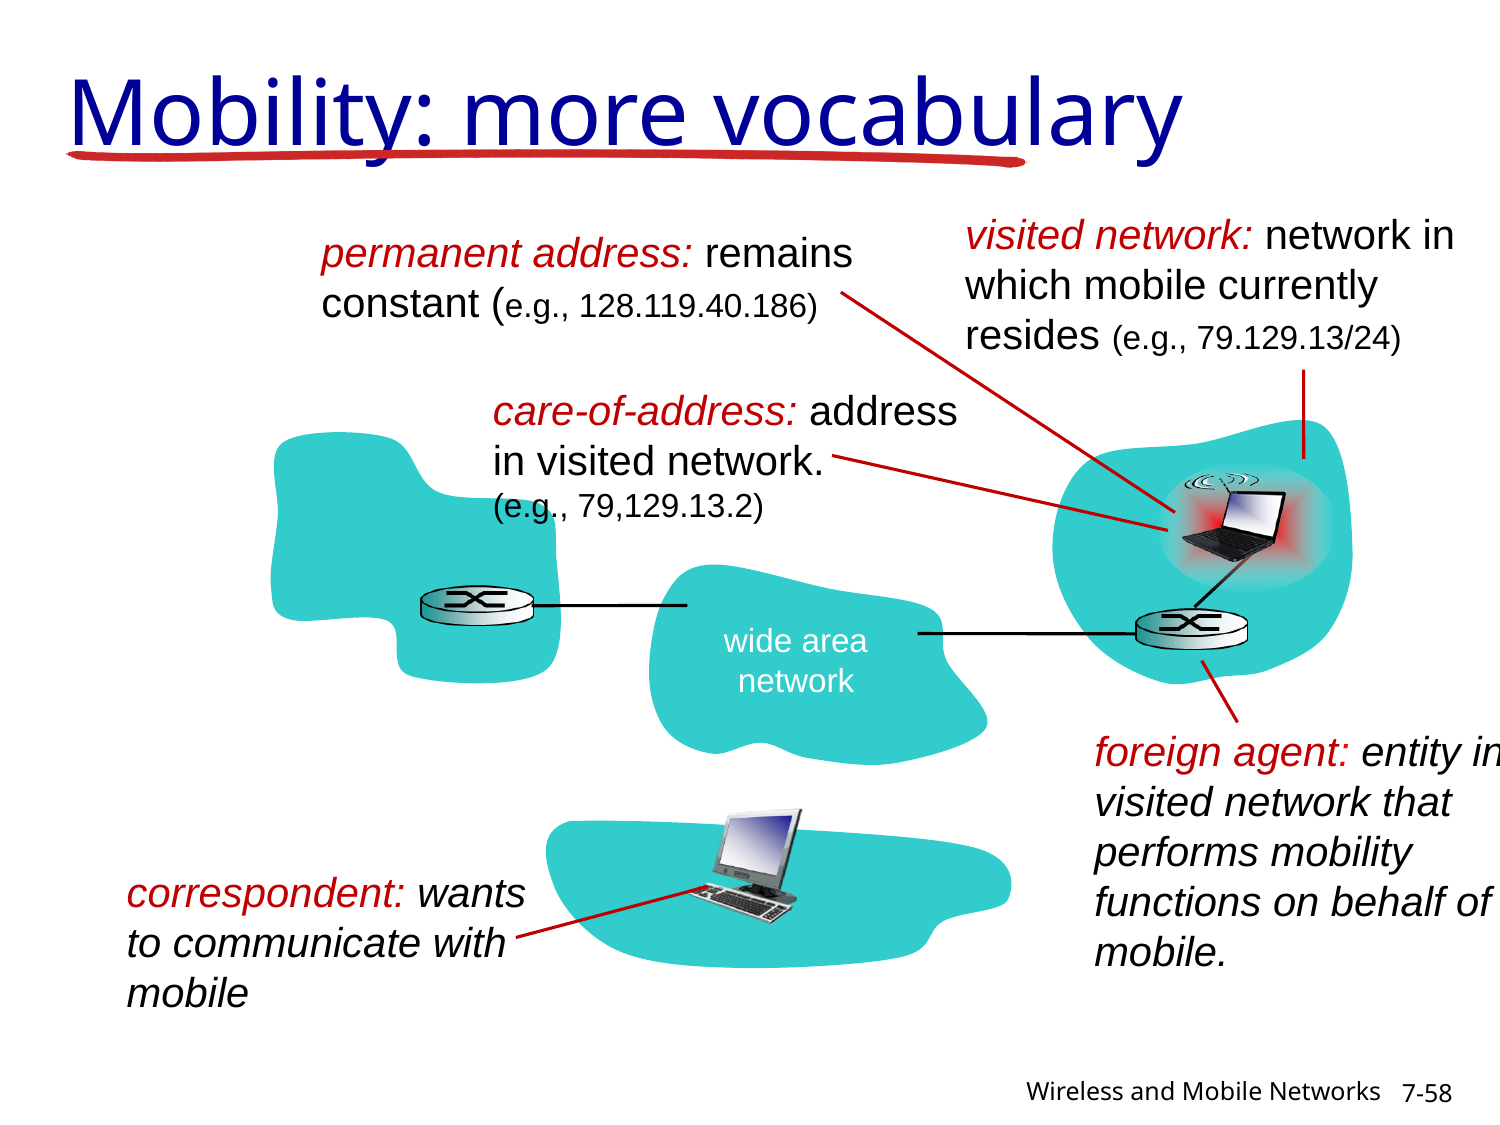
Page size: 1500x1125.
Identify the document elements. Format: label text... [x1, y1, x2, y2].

picture [655, 803, 805, 933]
picture [420, 585, 534, 627]
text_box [1156, 460, 1336, 592]
text_box [1052, 419, 1353, 685]
slide_number 7-58 [1387, 1069, 1500, 1115]
text_box [270, 432, 561, 684]
text_box care-of-address: address in visited network. (e.g., 79,129.13.2) [478, 376, 1026, 532]
title Mobility: more vocabulary [51, 14, 1327, 203]
text_box permanent address: remains constant (e.g., 128.119.40.186) [306, 218, 910, 333]
text_box correspondent: wants to communicate with mobile [111, 858, 563, 1024]
text_box foreign agent: entity in visited network that performs mobility functions on behalf of mobile. [1079, 716, 1500, 982]
text_box wide area network [677, 611, 915, 707]
picture [62, 144, 1038, 173]
text_box [649, 564, 988, 765]
footer Wireless and Mobile Networks [960, 1067, 1404, 1110]
text_box visited network: network in which mobile currently resides (e.g., 79.129.13/24) [950, 200, 1500, 366]
text_box [545, 820, 1012, 969]
picture [1134, 608, 1248, 650]
